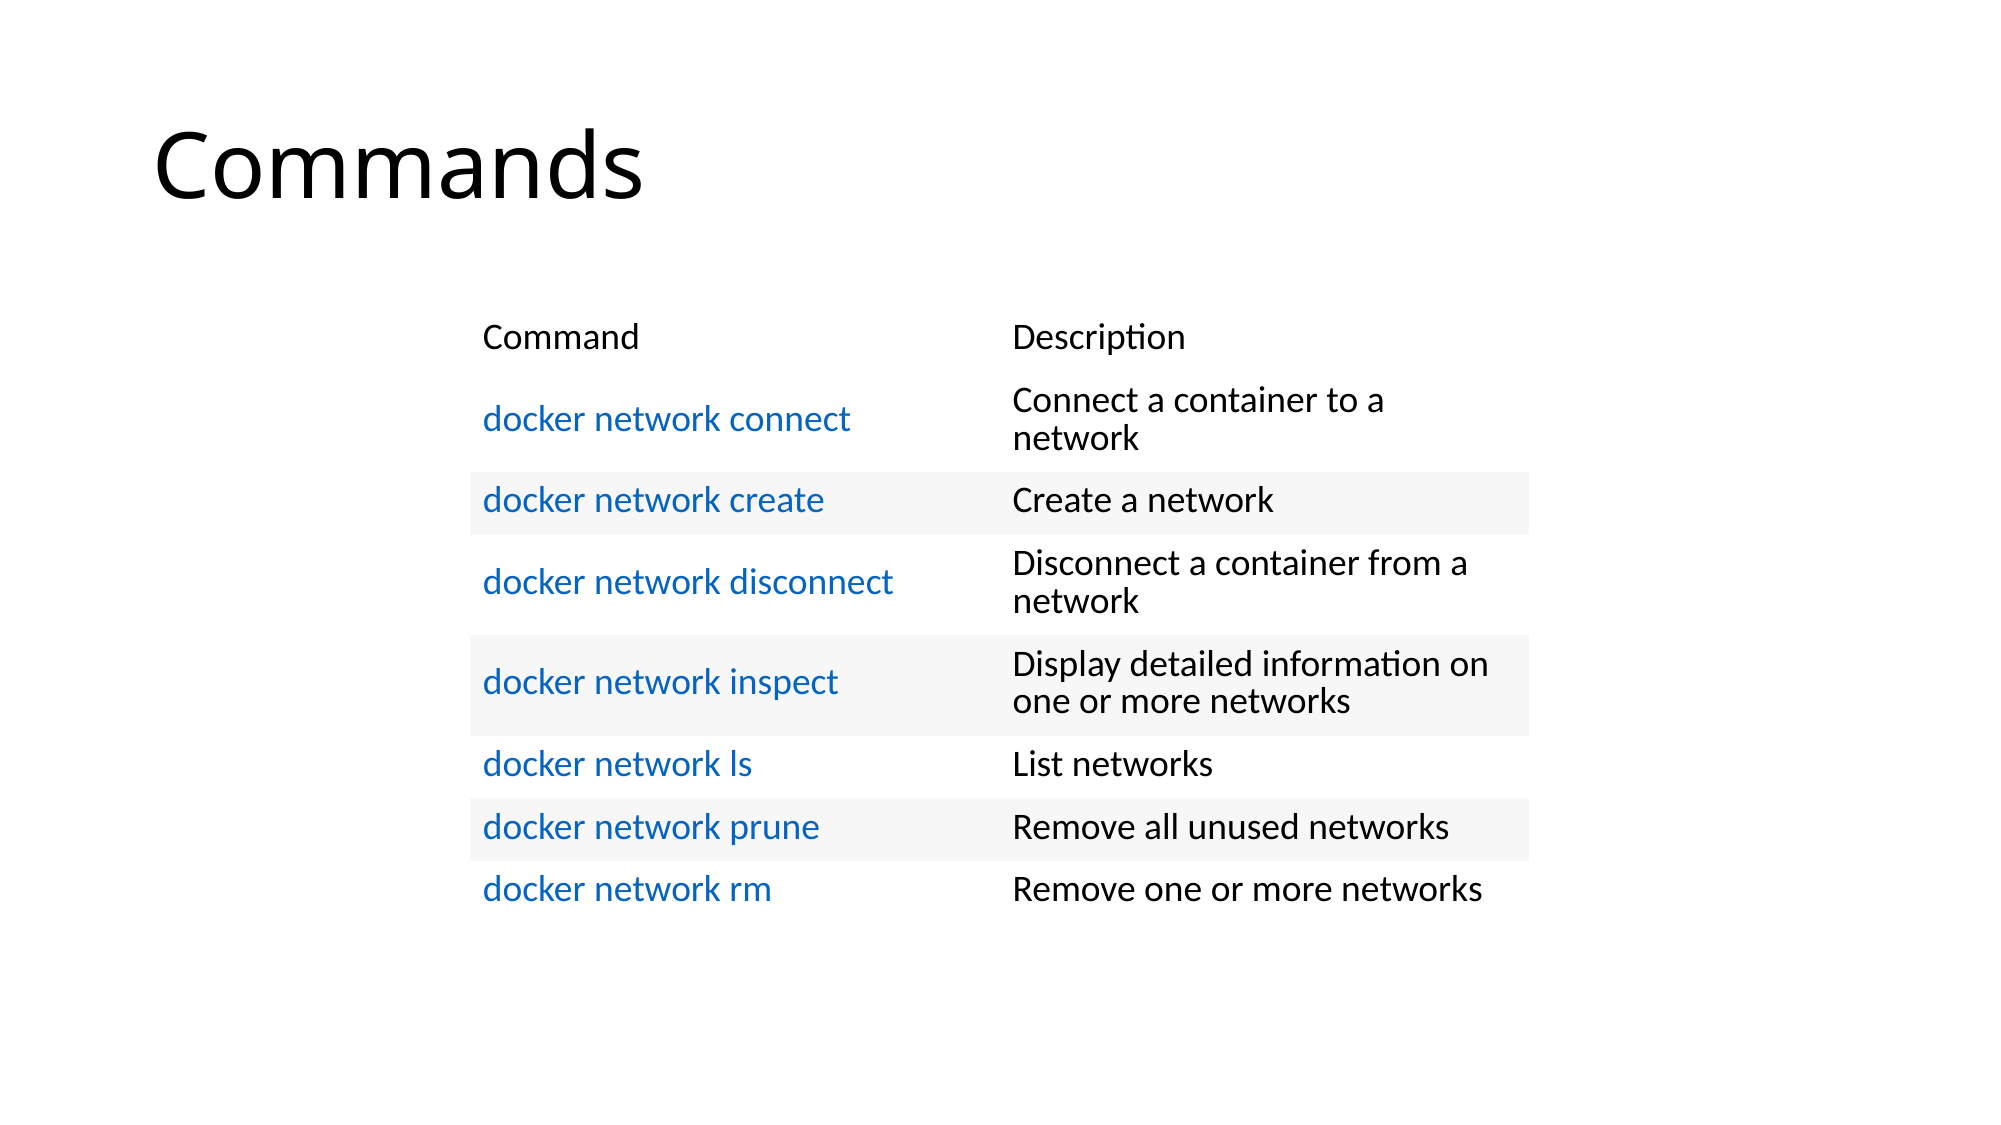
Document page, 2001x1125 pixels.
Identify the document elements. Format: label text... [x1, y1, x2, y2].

title Commands [137, 59, 1863, 278]
table_cell Connect a container to a network [1000, 372, 1529, 472]
table_cell docker network create [470, 472, 1000, 535]
table_cell docker network prune [470, 798, 1000, 861]
table_cell docker network disconnect [470, 535, 1000, 635]
table_cell docker network connect [470, 372, 1000, 472]
table_cell docker network rm [470, 861, 1000, 924]
table_cell Remove all unused networks [1000, 798, 1529, 861]
table_cell Remove one or more networks [1000, 861, 1529, 924]
table_cell Display detailed information on one or more networks [1000, 635, 1529, 736]
table_cell Disconnect a container from a network [1000, 535, 1529, 635]
table_cell List networks [1000, 736, 1529, 798]
table_header Command [470, 309, 1000, 372]
table_cell docker network ls [470, 736, 1000, 798]
table_cell Create a network [1000, 472, 1529, 535]
table_cell docker network inspect [470, 635, 1000, 736]
table_header Description [1000, 309, 1529, 372]
